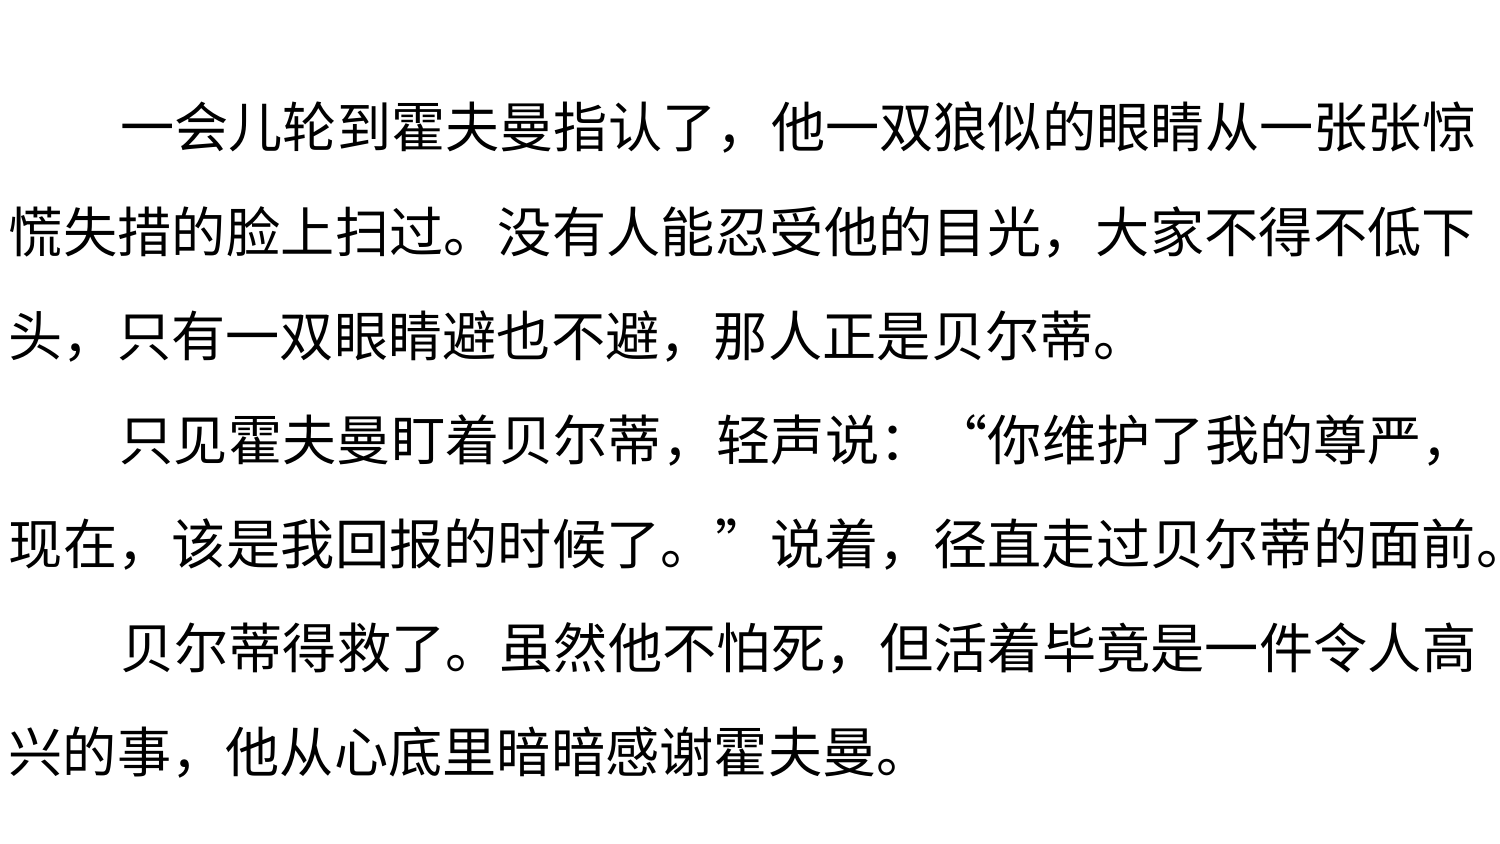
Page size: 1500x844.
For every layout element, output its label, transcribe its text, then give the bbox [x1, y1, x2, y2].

text_box 一会儿轮到霍夫曼指认了，他一双狼似的眼睛从一张张惊慌失措的脸上扫过。没有人能忍受他的目光，大家不得不低下头，只有一双眼睛避也不避，那人正是贝尔蒂。 只见霍夫曼盯着贝尔蒂，轻声说：“你维护了我的尊严，现在，该是我回报的时候了。”说着，径直走过贝尔蒂的面前。 贝尔蒂得救了。虽然他不怕死，但活着毕竟是一件令人高兴的事，他从心底里暗暗感谢霍夫曼。 [0, 47, 1491, 792]
